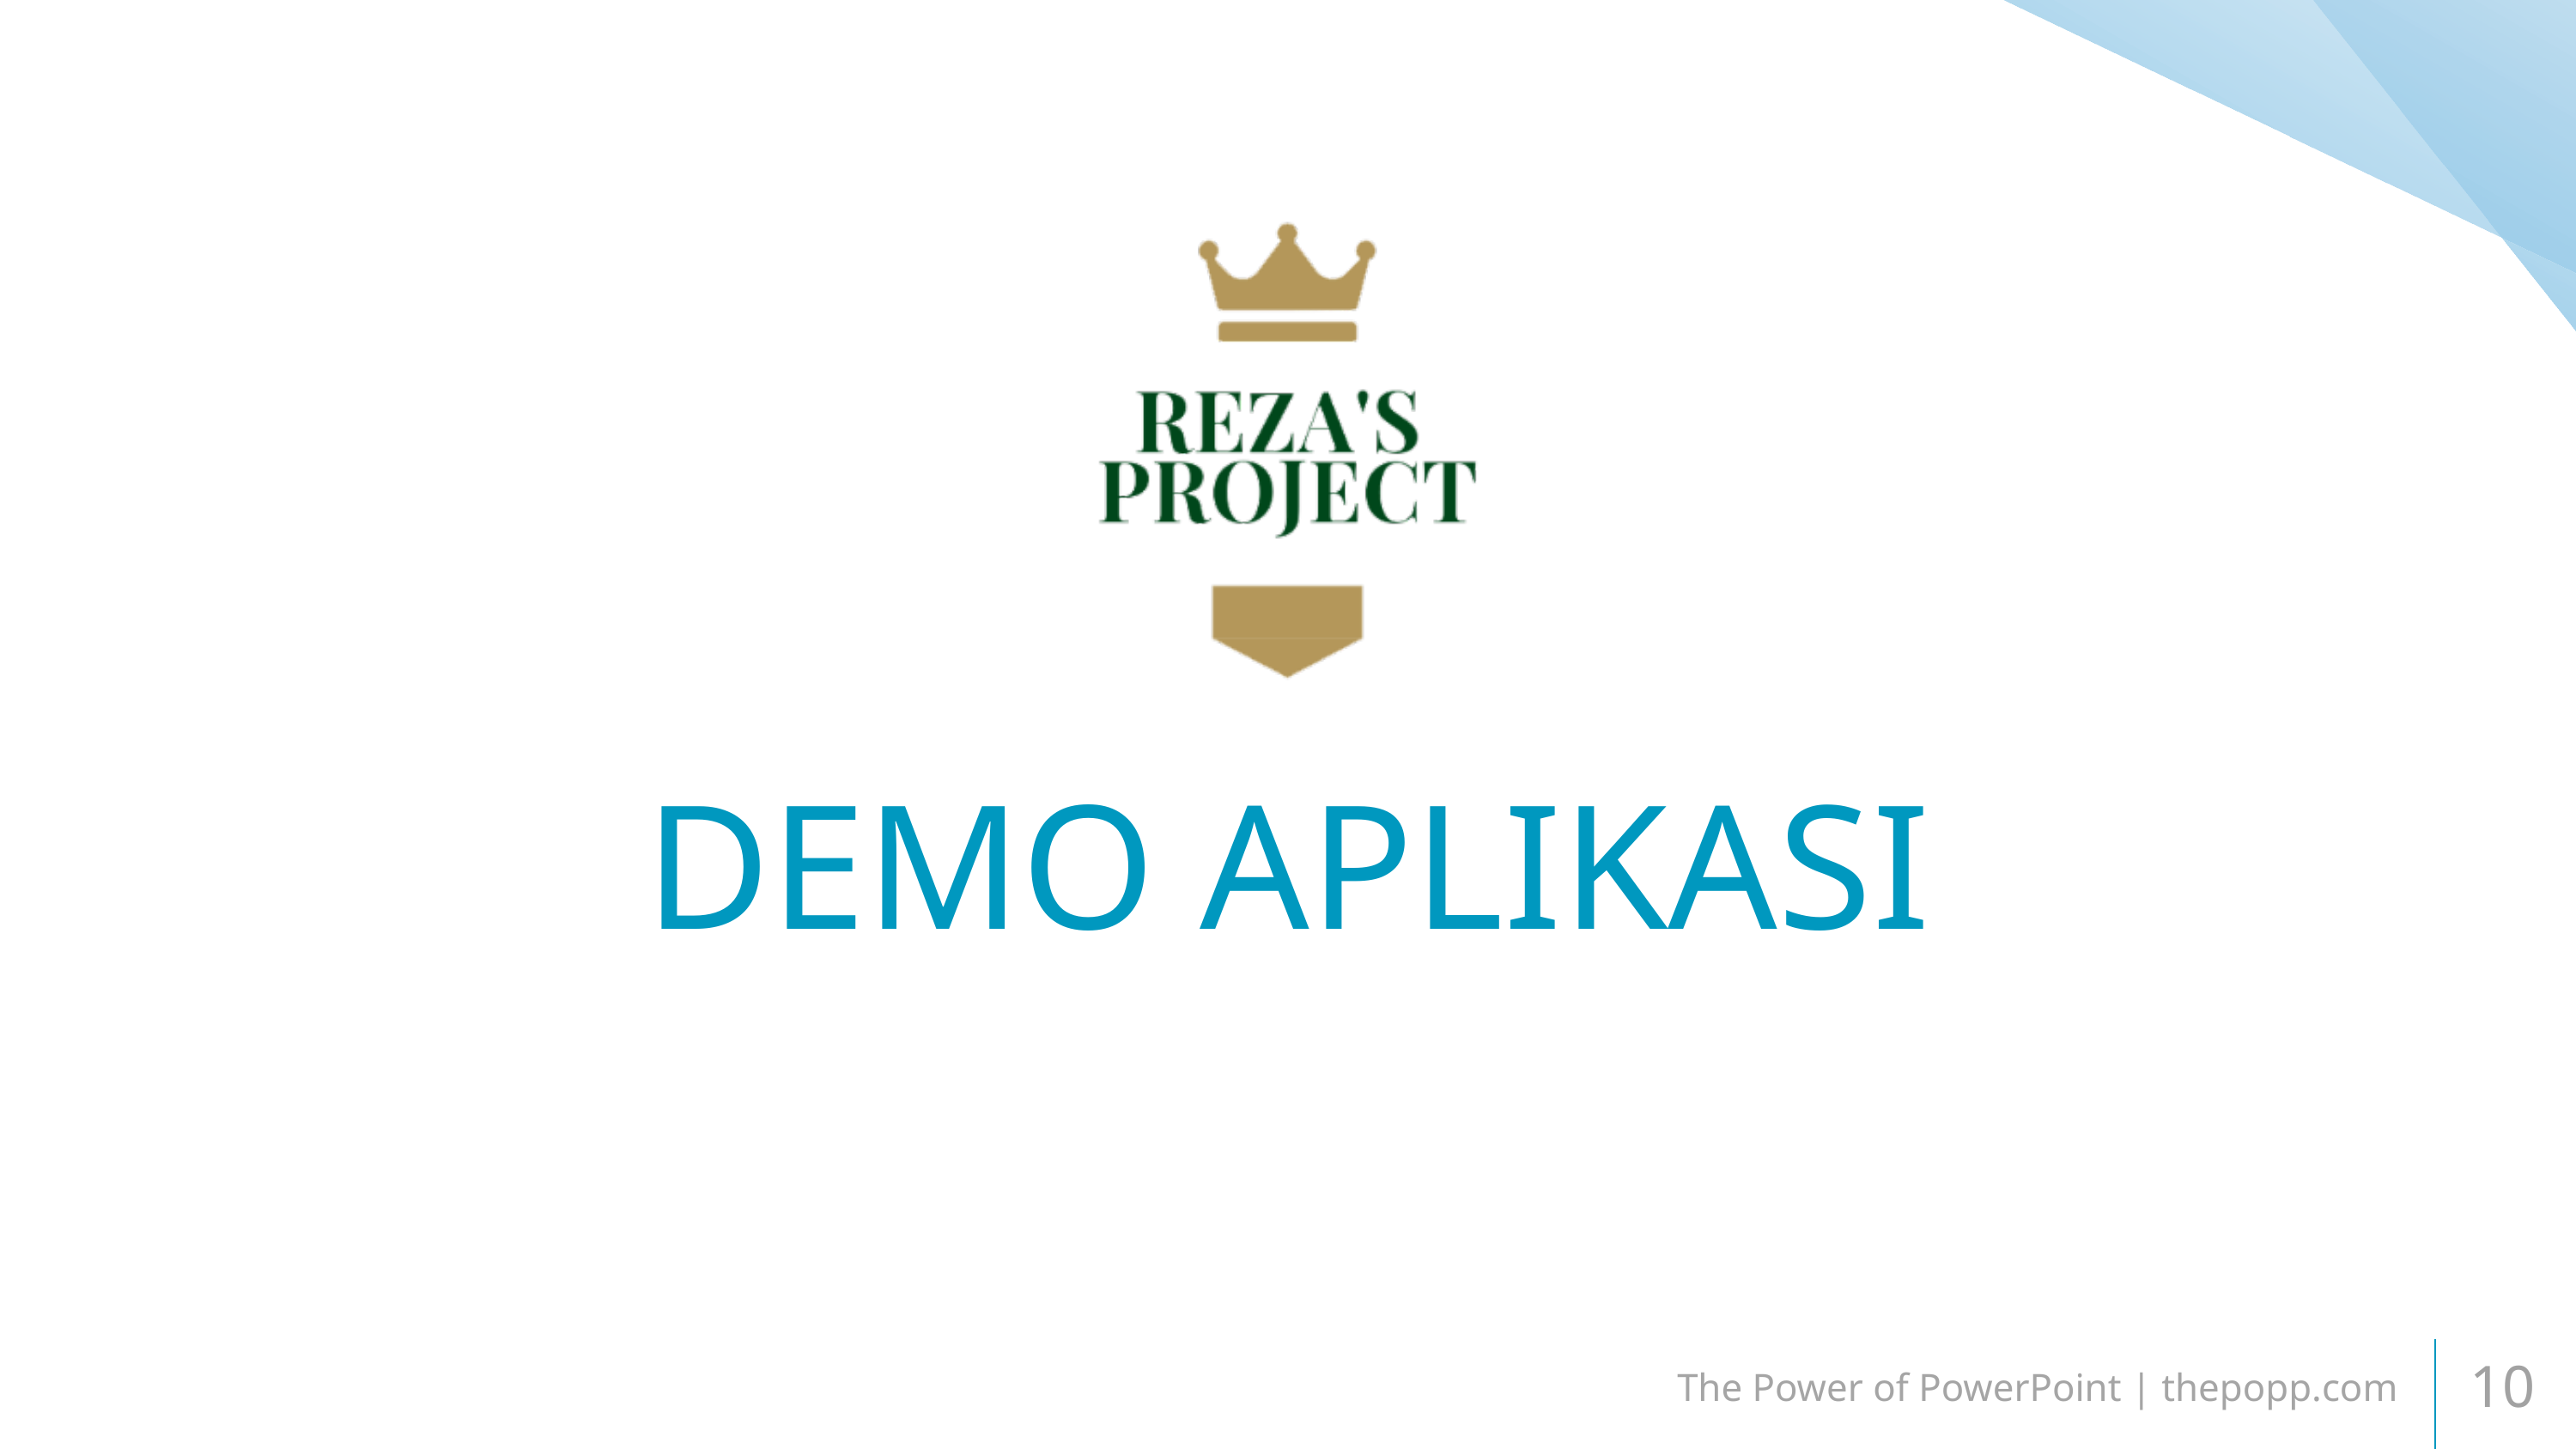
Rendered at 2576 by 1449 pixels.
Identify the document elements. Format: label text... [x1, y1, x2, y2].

picture [945, 109, 1631, 795]
footer The Power of PowerPoint | thepopp.com [1326, 1350, 2421, 1428]
list DEMO APLIKASI [295, 705, 2281, 978]
slide_number 10 [2446, 1350, 2575, 1428]
